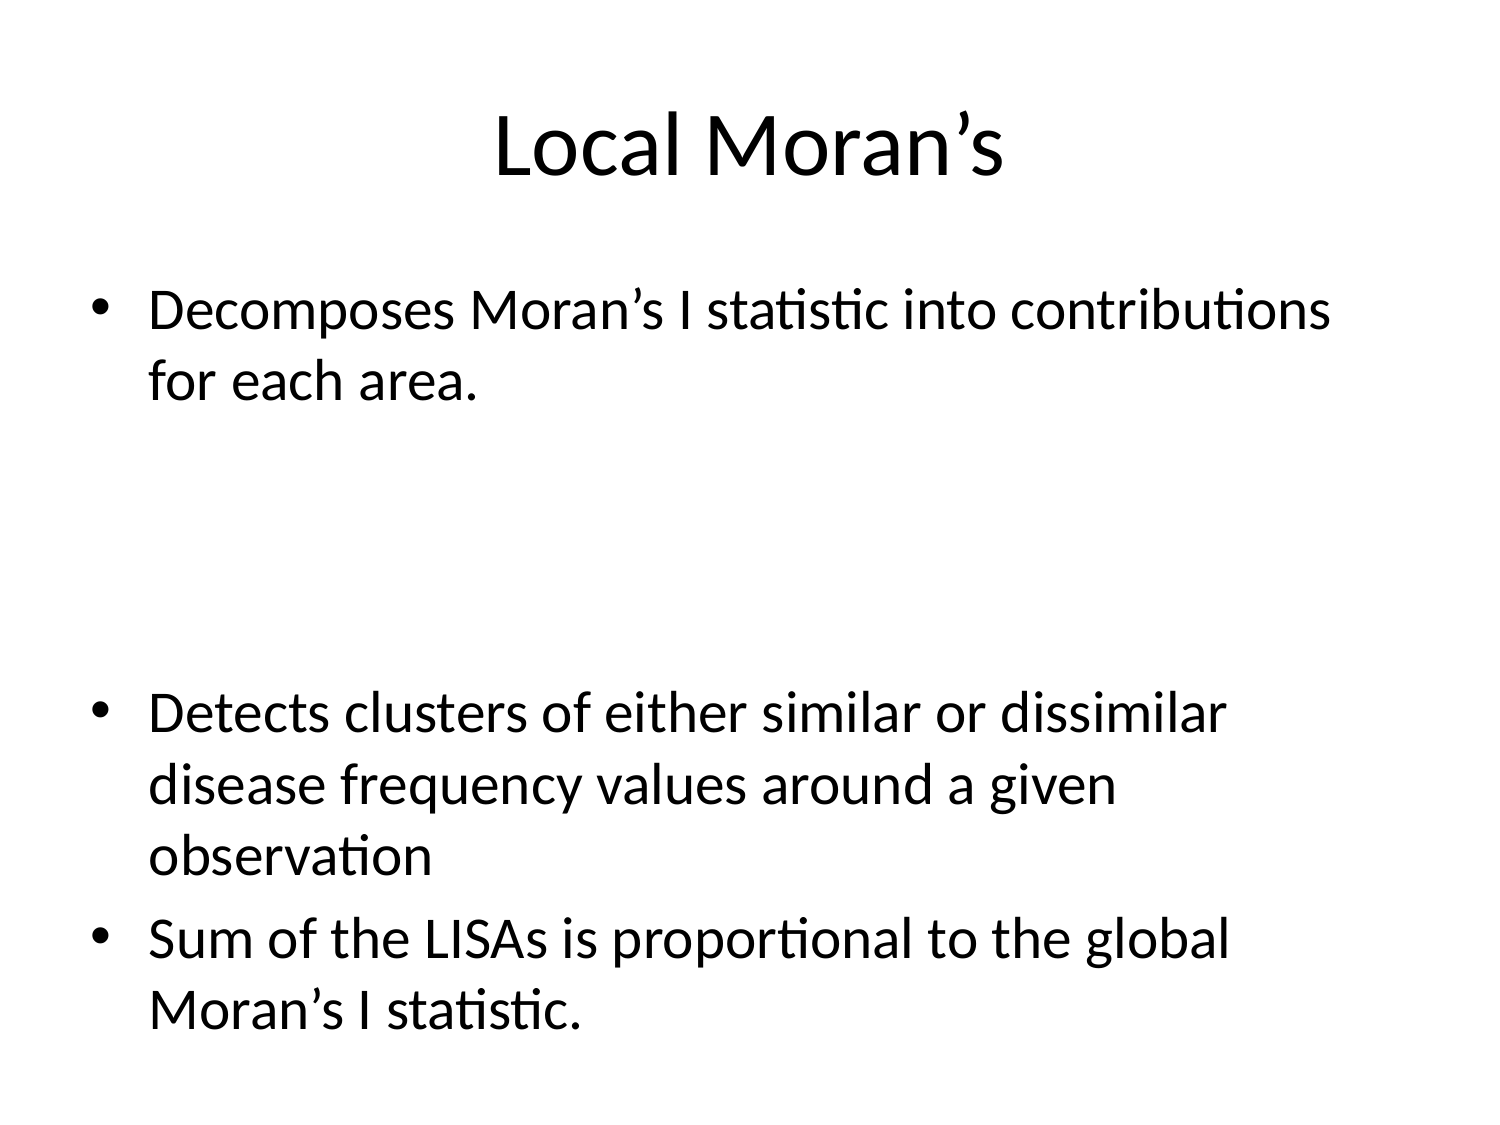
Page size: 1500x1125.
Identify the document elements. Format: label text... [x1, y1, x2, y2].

title Local Moran’s [75, 45, 1425, 233]
